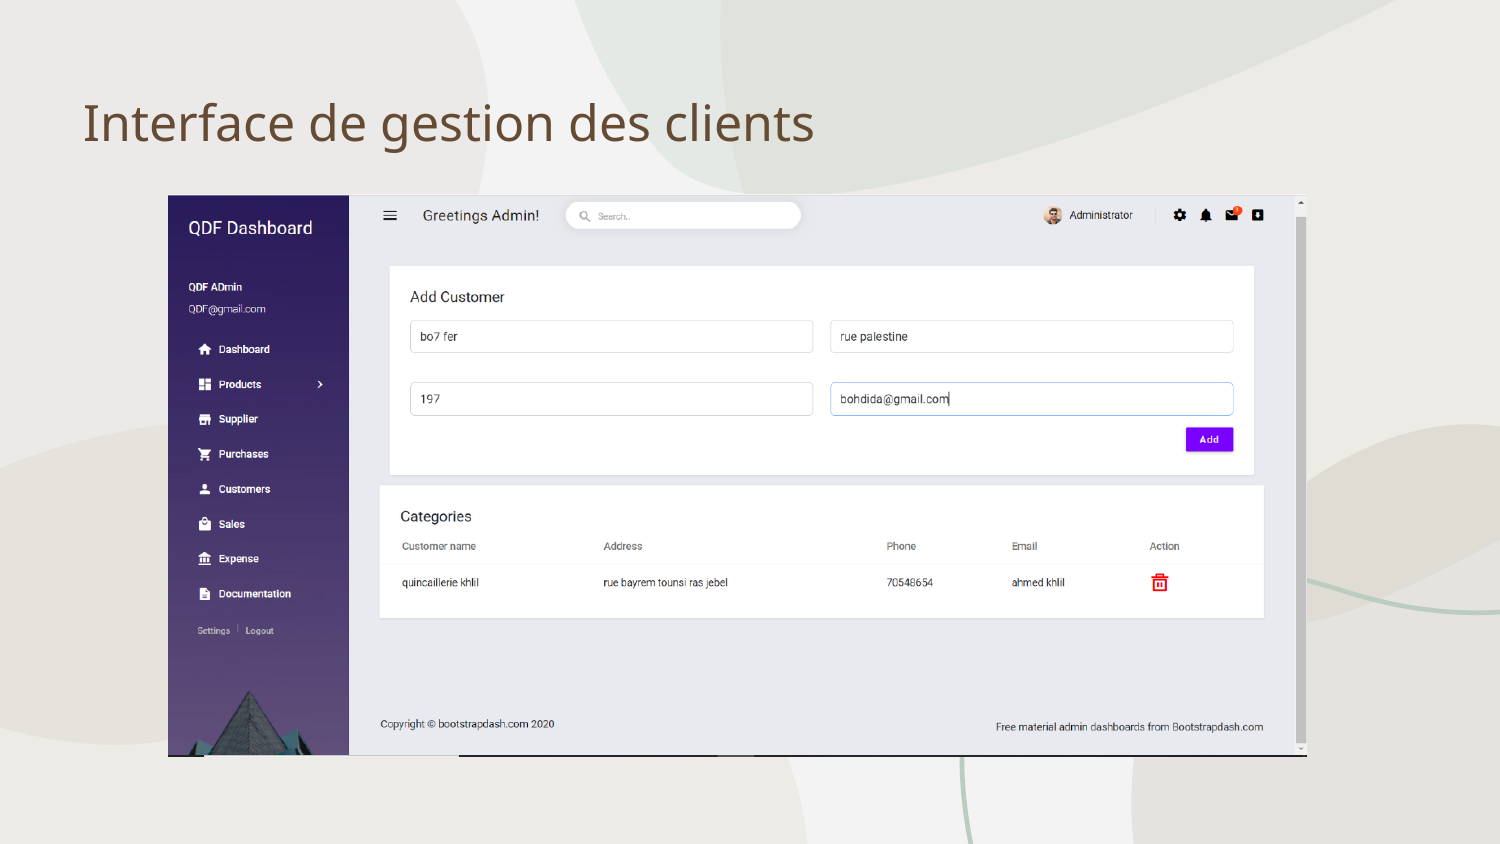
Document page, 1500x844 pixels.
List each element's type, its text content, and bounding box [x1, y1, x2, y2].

picture [167, 194, 1307, 757]
title Interface de gestion des clients [68, 48, 1332, 195]
